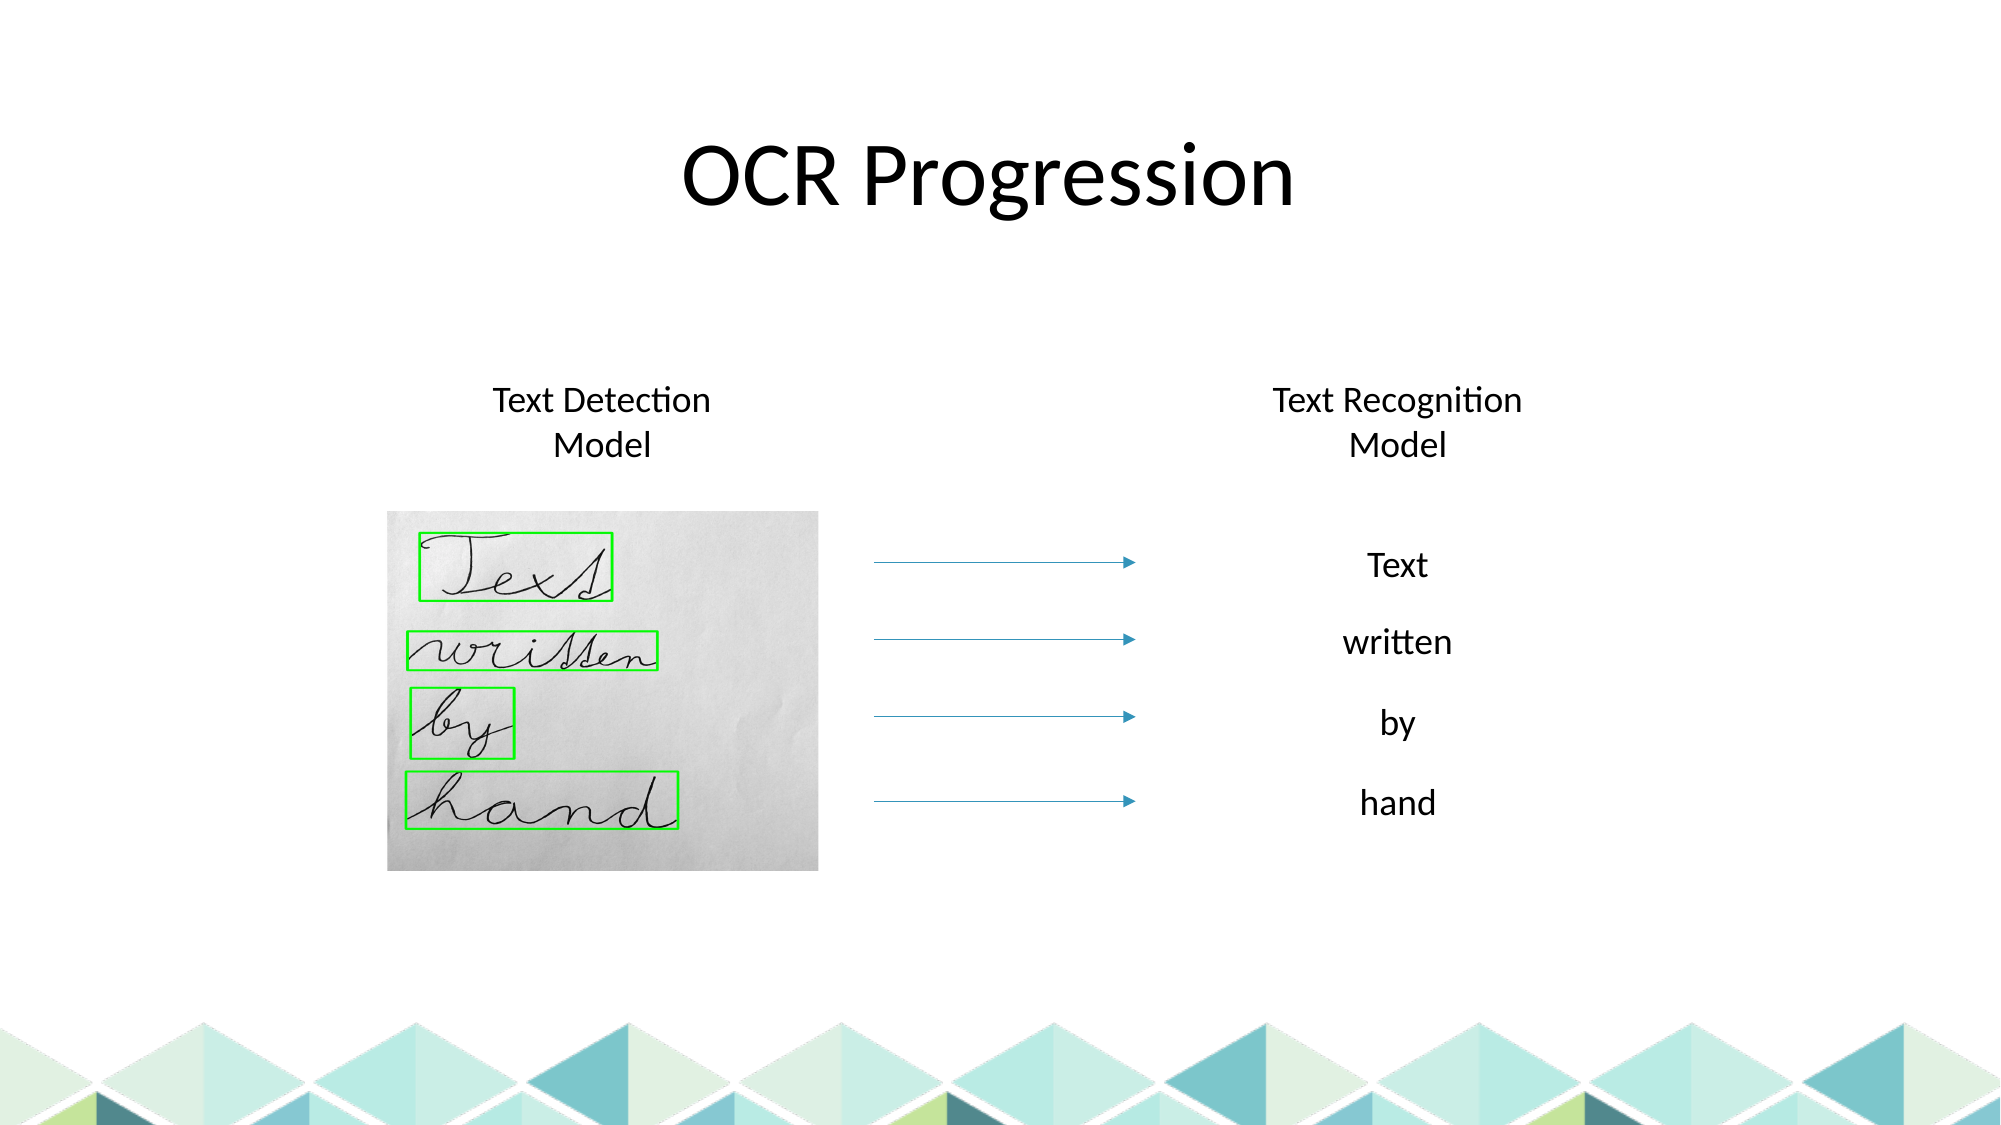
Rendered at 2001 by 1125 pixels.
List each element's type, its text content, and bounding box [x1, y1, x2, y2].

title OCR Progression [137, 59, 1863, 278]
text_box hand [1293, 770, 1504, 831]
text_box by [1293, 690, 1503, 750]
text_box Text Recognition Model [1234, 367, 1562, 473]
text_box Text [1293, 532, 1503, 593]
text_box Text Detection Model [438, 367, 766, 473]
text_box written [1293, 609, 1503, 669]
picture [0, 0, 2001, 1125]
